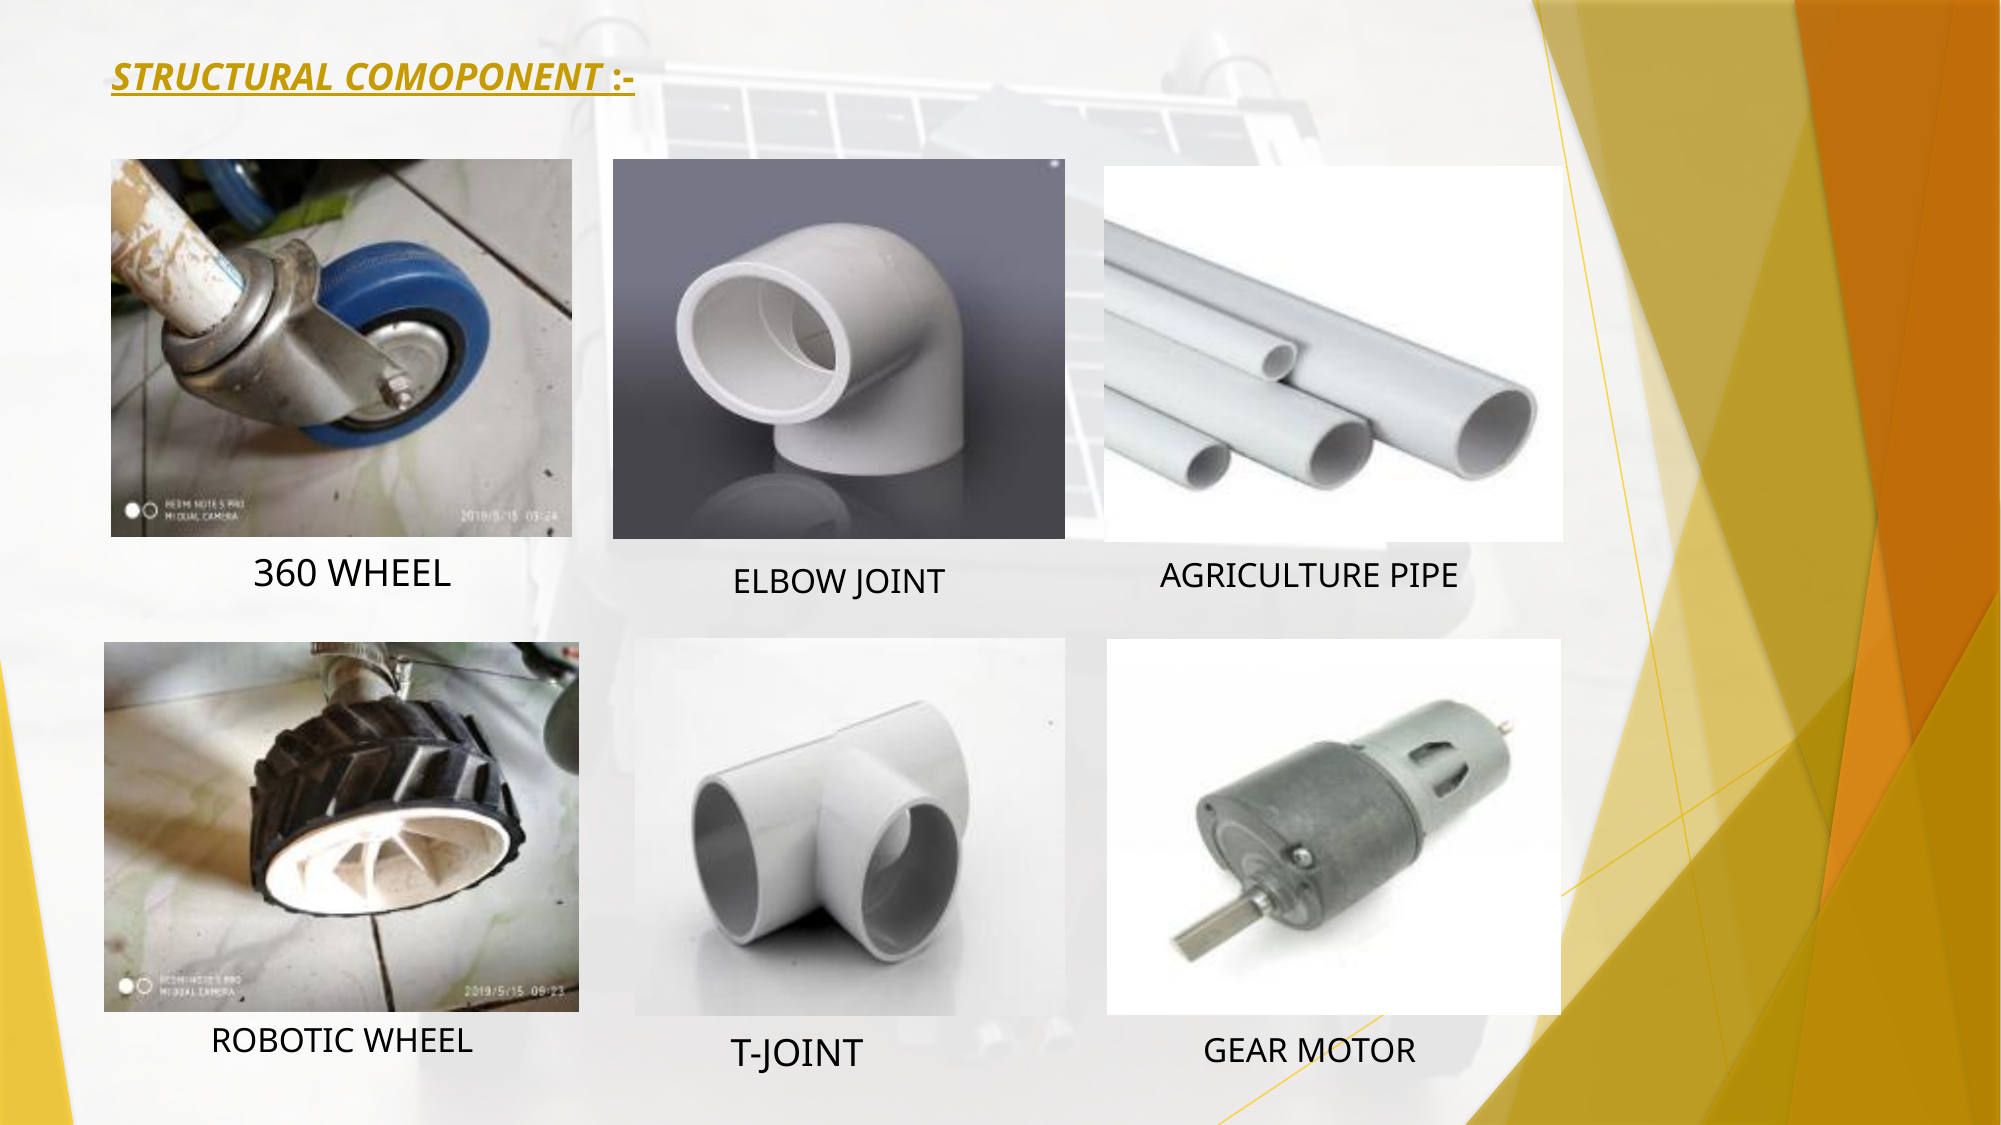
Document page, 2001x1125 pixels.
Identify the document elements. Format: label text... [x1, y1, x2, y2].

text_box ELBOW JOINT [717, 553, 961, 608]
text_box 360 WHEEL [232, 545, 473, 602]
text_box STRUCTURAL COMOPONENT :- [96, 45, 680, 105]
picture [613, 158, 1065, 539]
picture [111, 158, 572, 537]
picture [1106, 639, 1561, 1015]
text_box T-JOINT [715, 1027, 879, 1082]
picture [103, 641, 580, 1013]
text_box ROBOTIC WHEEL [195, 1021, 489, 1067]
text_box GEAR MOTOR [1188, 1023, 1432, 1077]
picture [634, 637, 1065, 1017]
picture [1104, 165, 1564, 542]
text_box AGRICULTURE PIPE [1145, 549, 1475, 602]
